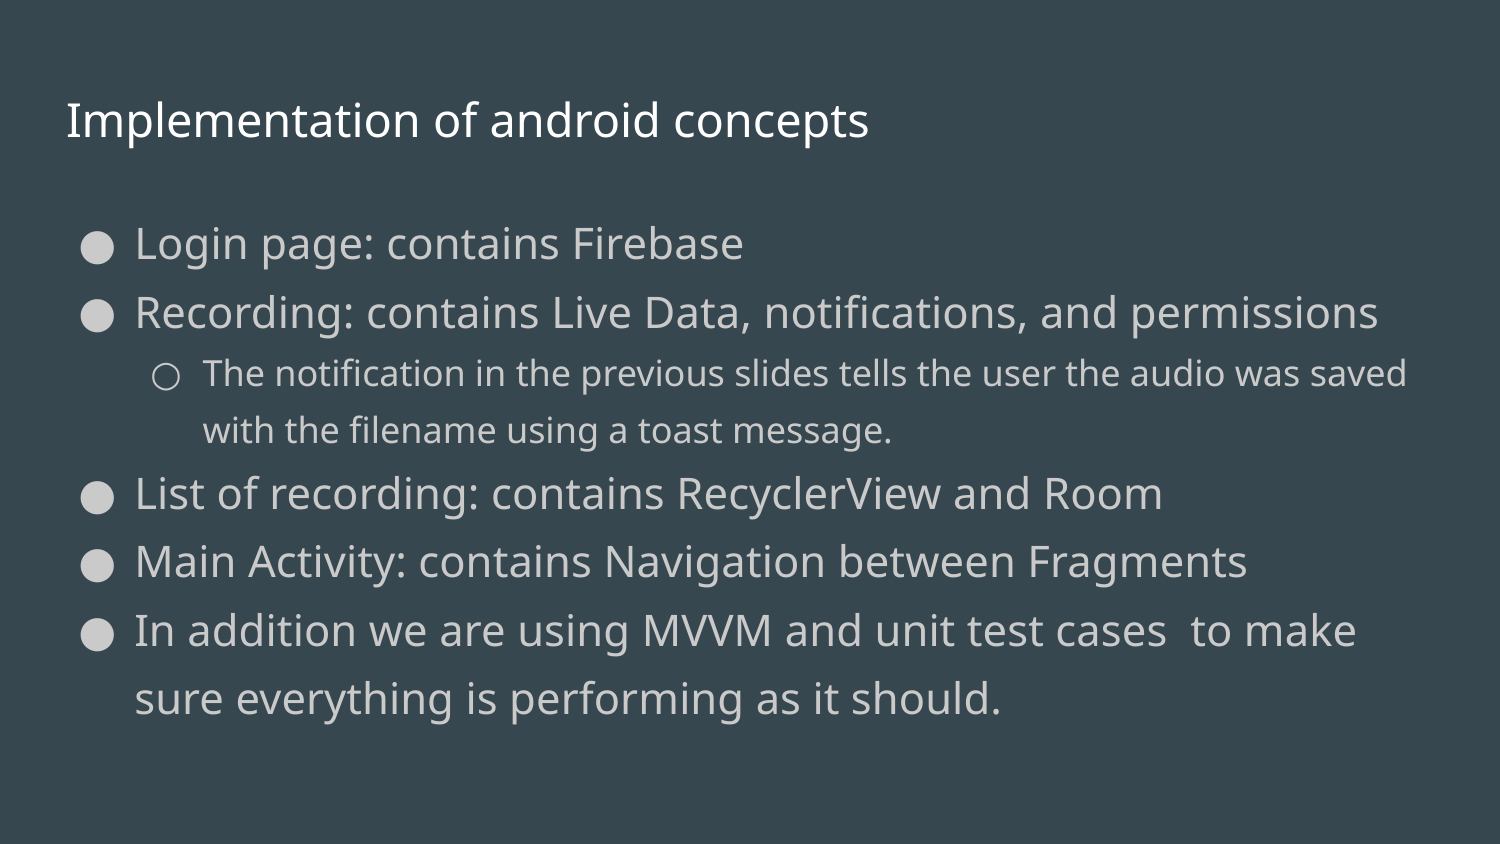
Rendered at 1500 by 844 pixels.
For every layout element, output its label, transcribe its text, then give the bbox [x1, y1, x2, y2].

title Implementation of android concepts [51, 72, 1449, 167]
list Login page: contains Firebase Recording: contains Live Data, notifications, and permissions The notification in the previous slides tells the user the audio was saved with the filename using a toast message. List of recording: contains RecyclerView and Room Main Activity: contains Navigation between Fragments In addition we are using MVVM and unit test cases to make sure everything is performing as it should. [51, 189, 1449, 750]
